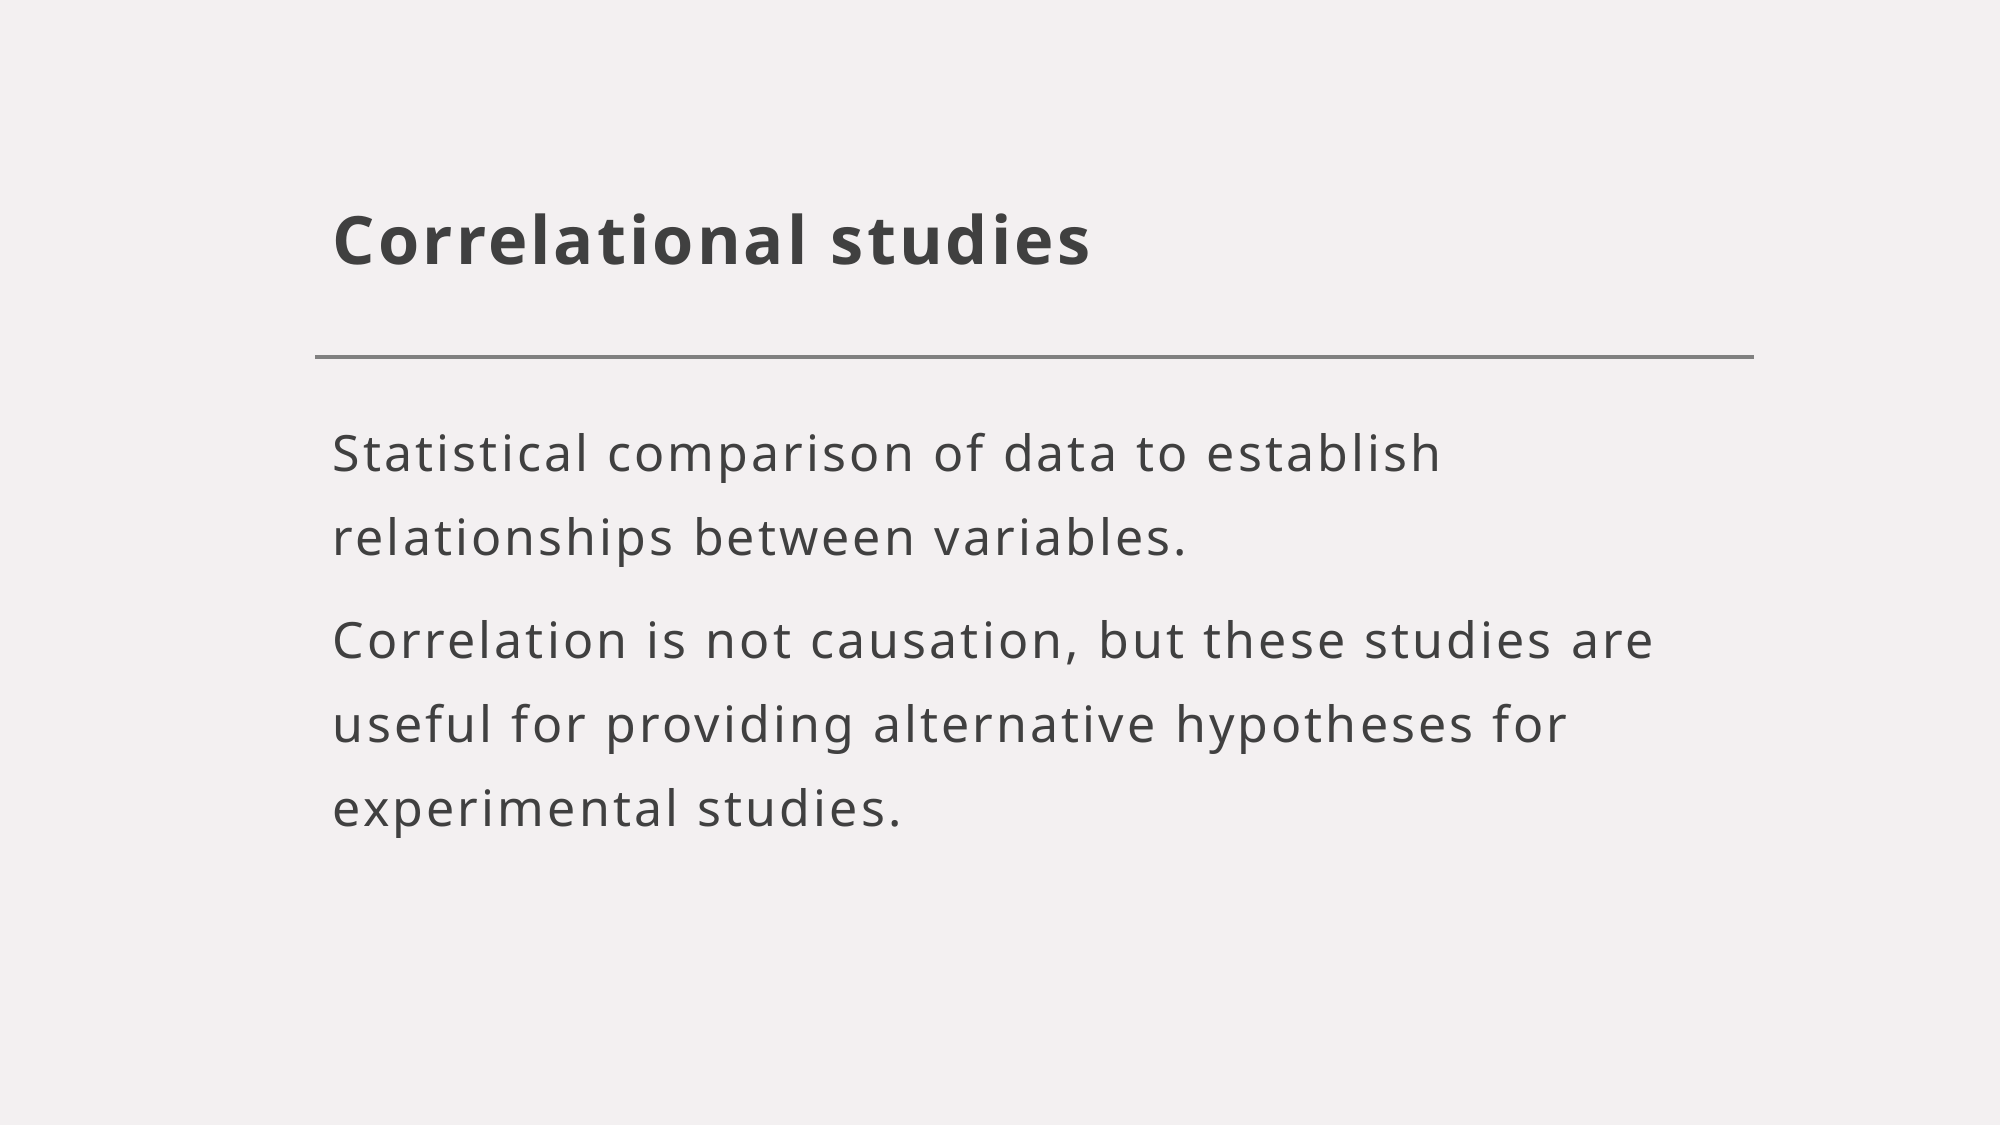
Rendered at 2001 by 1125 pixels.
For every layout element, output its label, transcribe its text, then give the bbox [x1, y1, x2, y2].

title Correlational studies [315, 72, 1754, 294]
list Statistical comparison of data to establish relationships between variables. Correlation is not causation, but these studies are useful for providing alternative hypotheses for experimental studies. [315, 379, 1754, 979]
